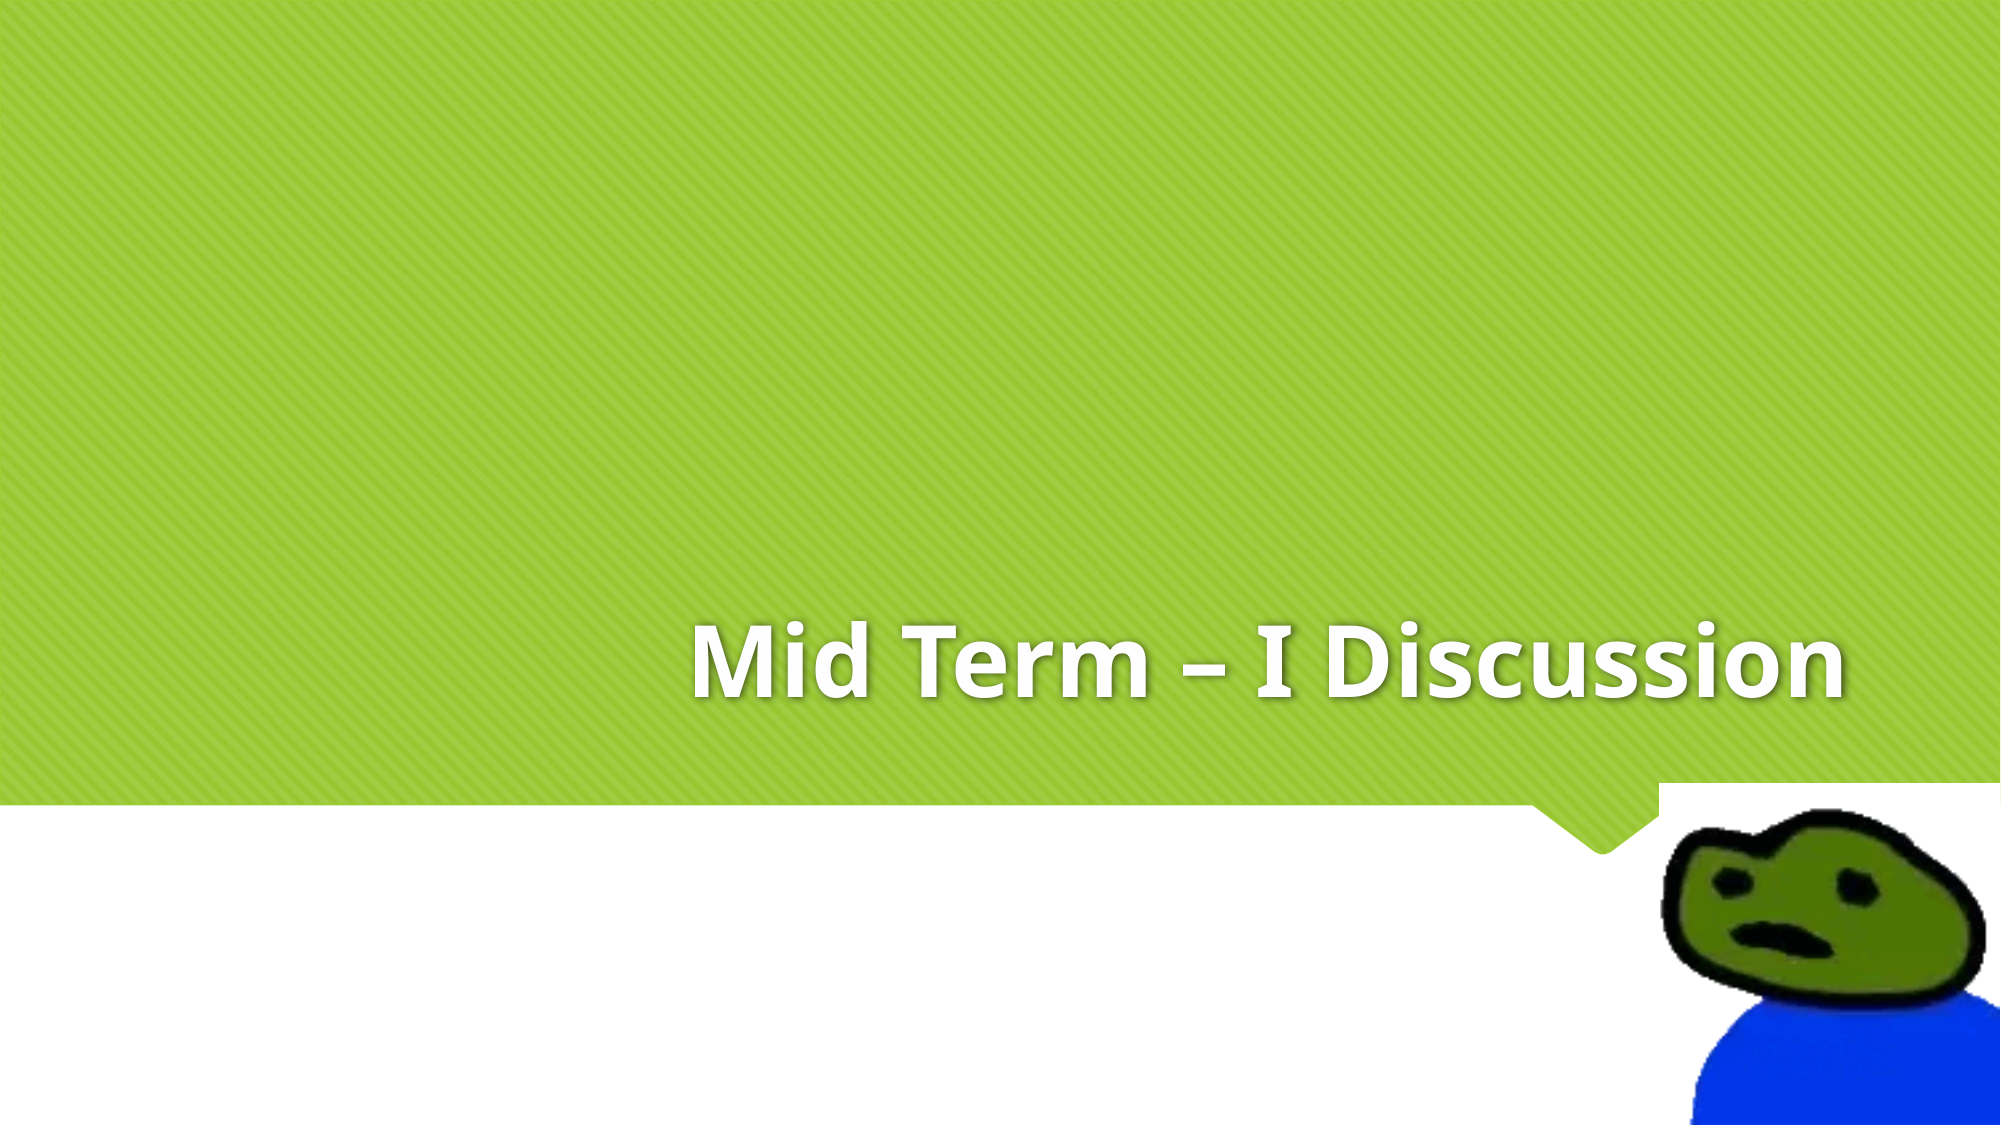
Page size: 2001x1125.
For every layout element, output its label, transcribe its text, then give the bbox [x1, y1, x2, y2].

title Mid Term – I Discussion [132, 484, 1866, 726]
picture [1658, 783, 2000, 1125]
